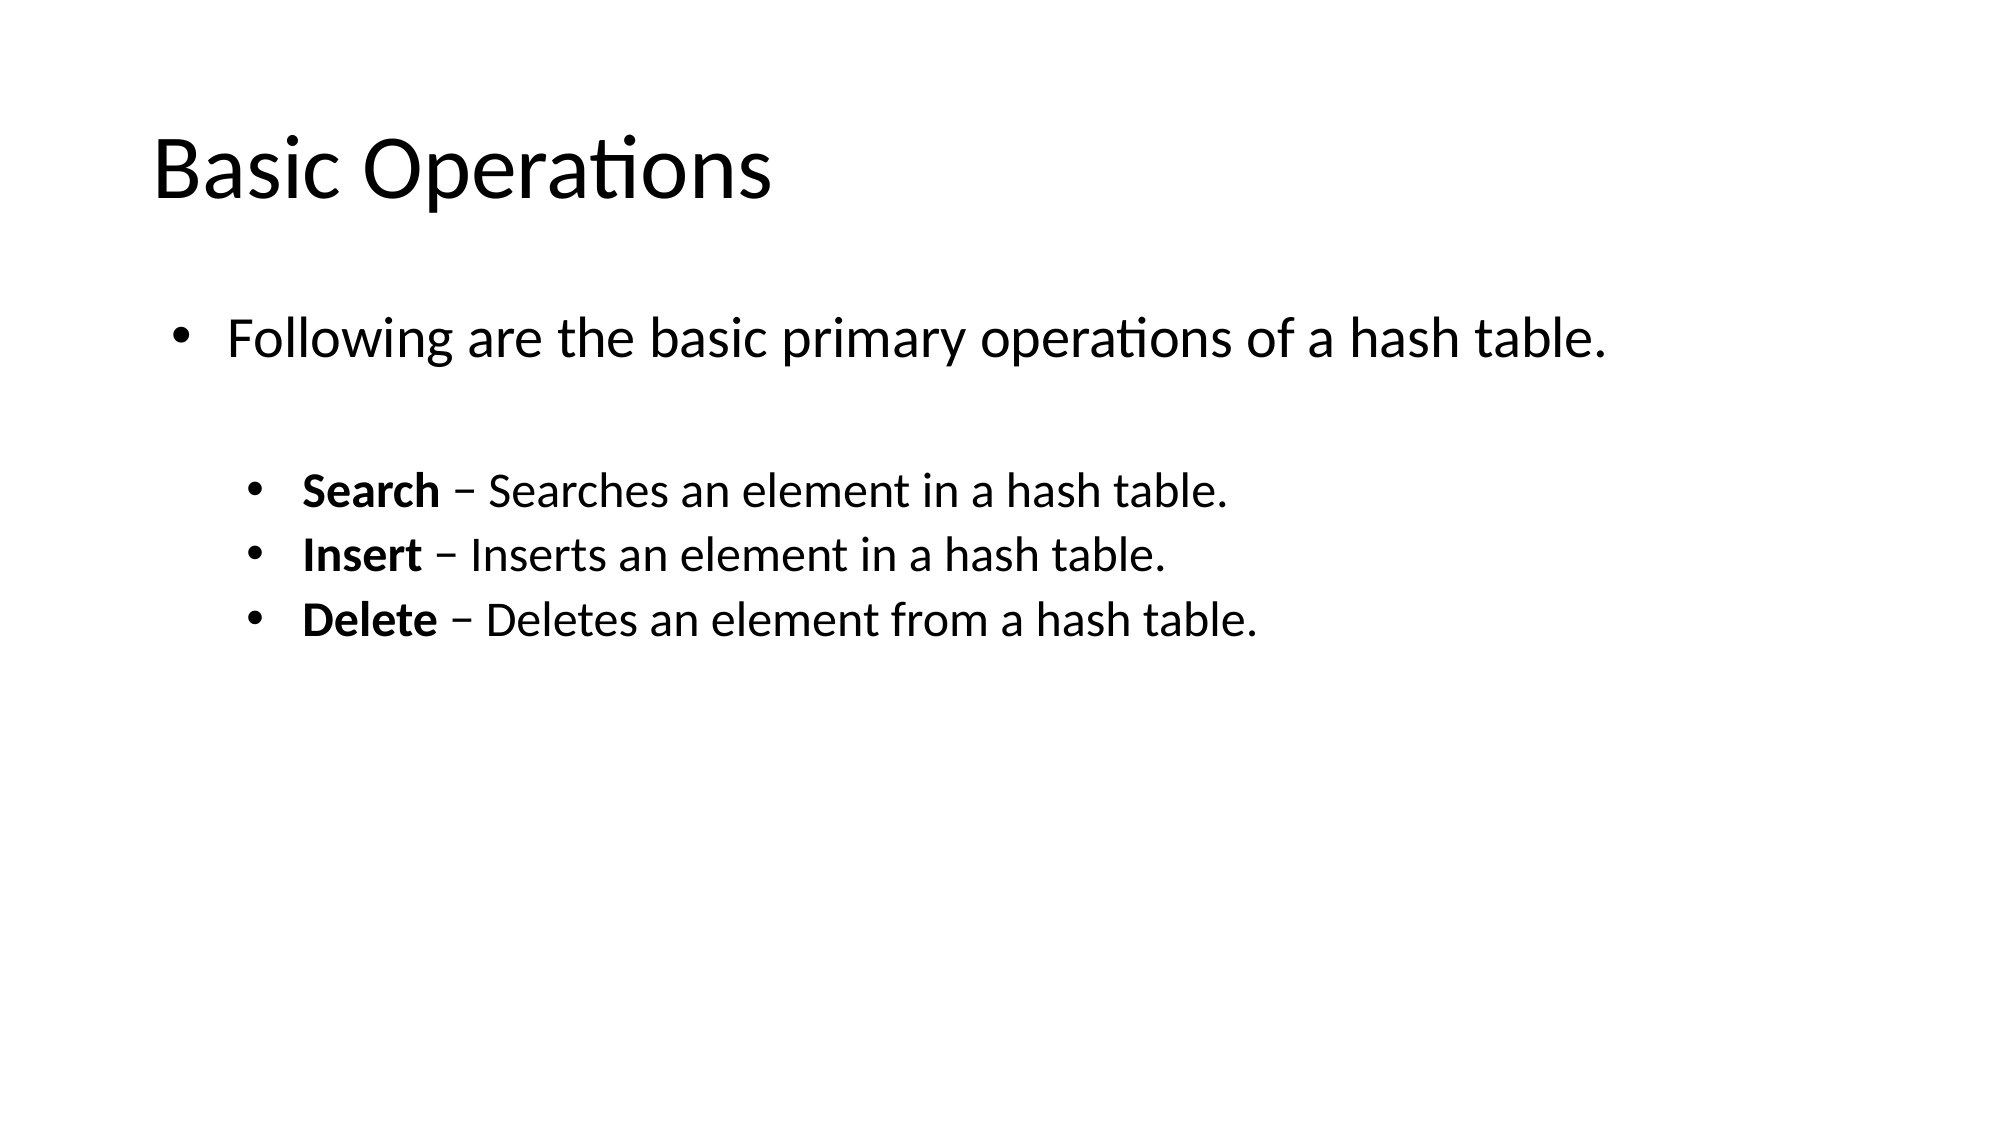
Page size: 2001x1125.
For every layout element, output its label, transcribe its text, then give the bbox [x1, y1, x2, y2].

title Basic Operations [137, 59, 1863, 278]
list Following are the basic primary operations of a hash table. Search − Searches an element in a hash table. Insert − Inserts an element in a hash table. Delete − Deletes an element from a hash table. [137, 299, 1863, 1014]
